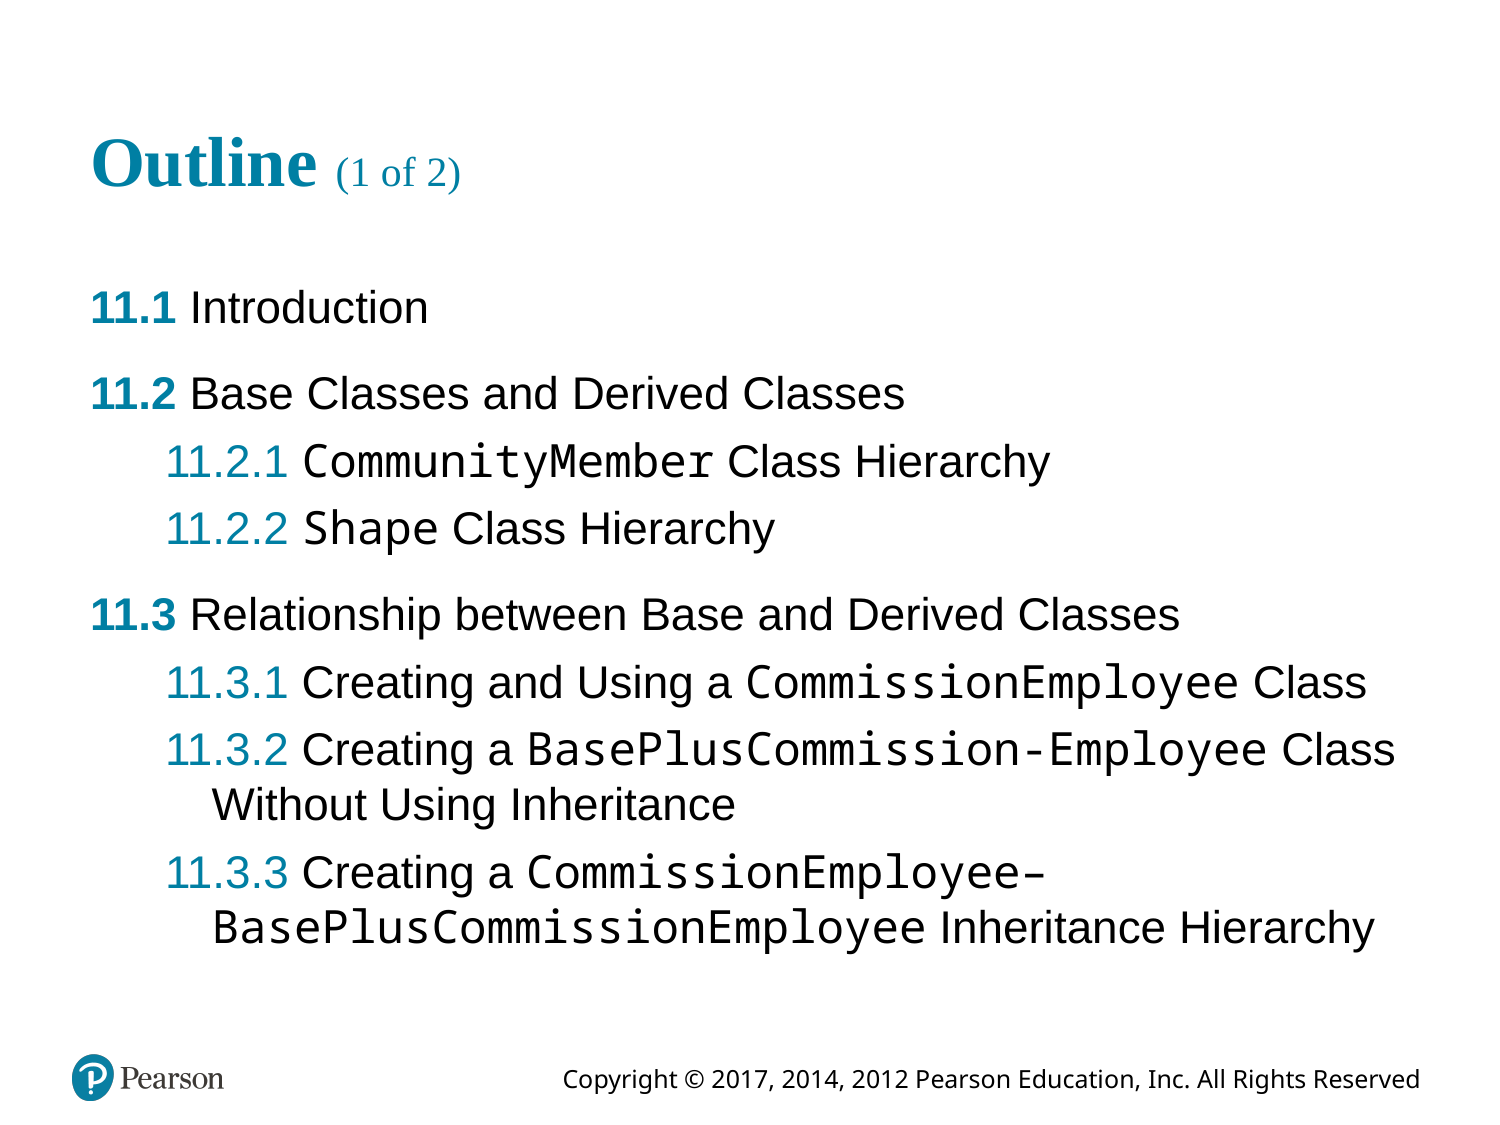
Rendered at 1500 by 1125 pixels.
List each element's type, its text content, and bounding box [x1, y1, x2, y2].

picture [80, 1063, 106, 1088]
picture [72, 1087, 83, 1101]
picture [72, 1054, 88, 1070]
title Outline (1 of 2) [75, 35, 1425, 216]
picture [98, 1054, 224, 1101]
list 11.1 Introduction 11.2 Base Classes and Derived Classes 11.2.1 CommunityMember Class Hierarchy 11.2.2 Shape Class Hierarchy 11.3 Relationship between Base and Derived Classes 11.3.1 Creating and Using a CommissionEmployee Class 11.3.2 Creating a BasePlusCommission-Employee Class Without Using Inheritance 11.3.3 Creating a CommissionEmployee– BasePlusCommissionEmployee Inheritance Hierarchy [75, 262, 1425, 1005]
